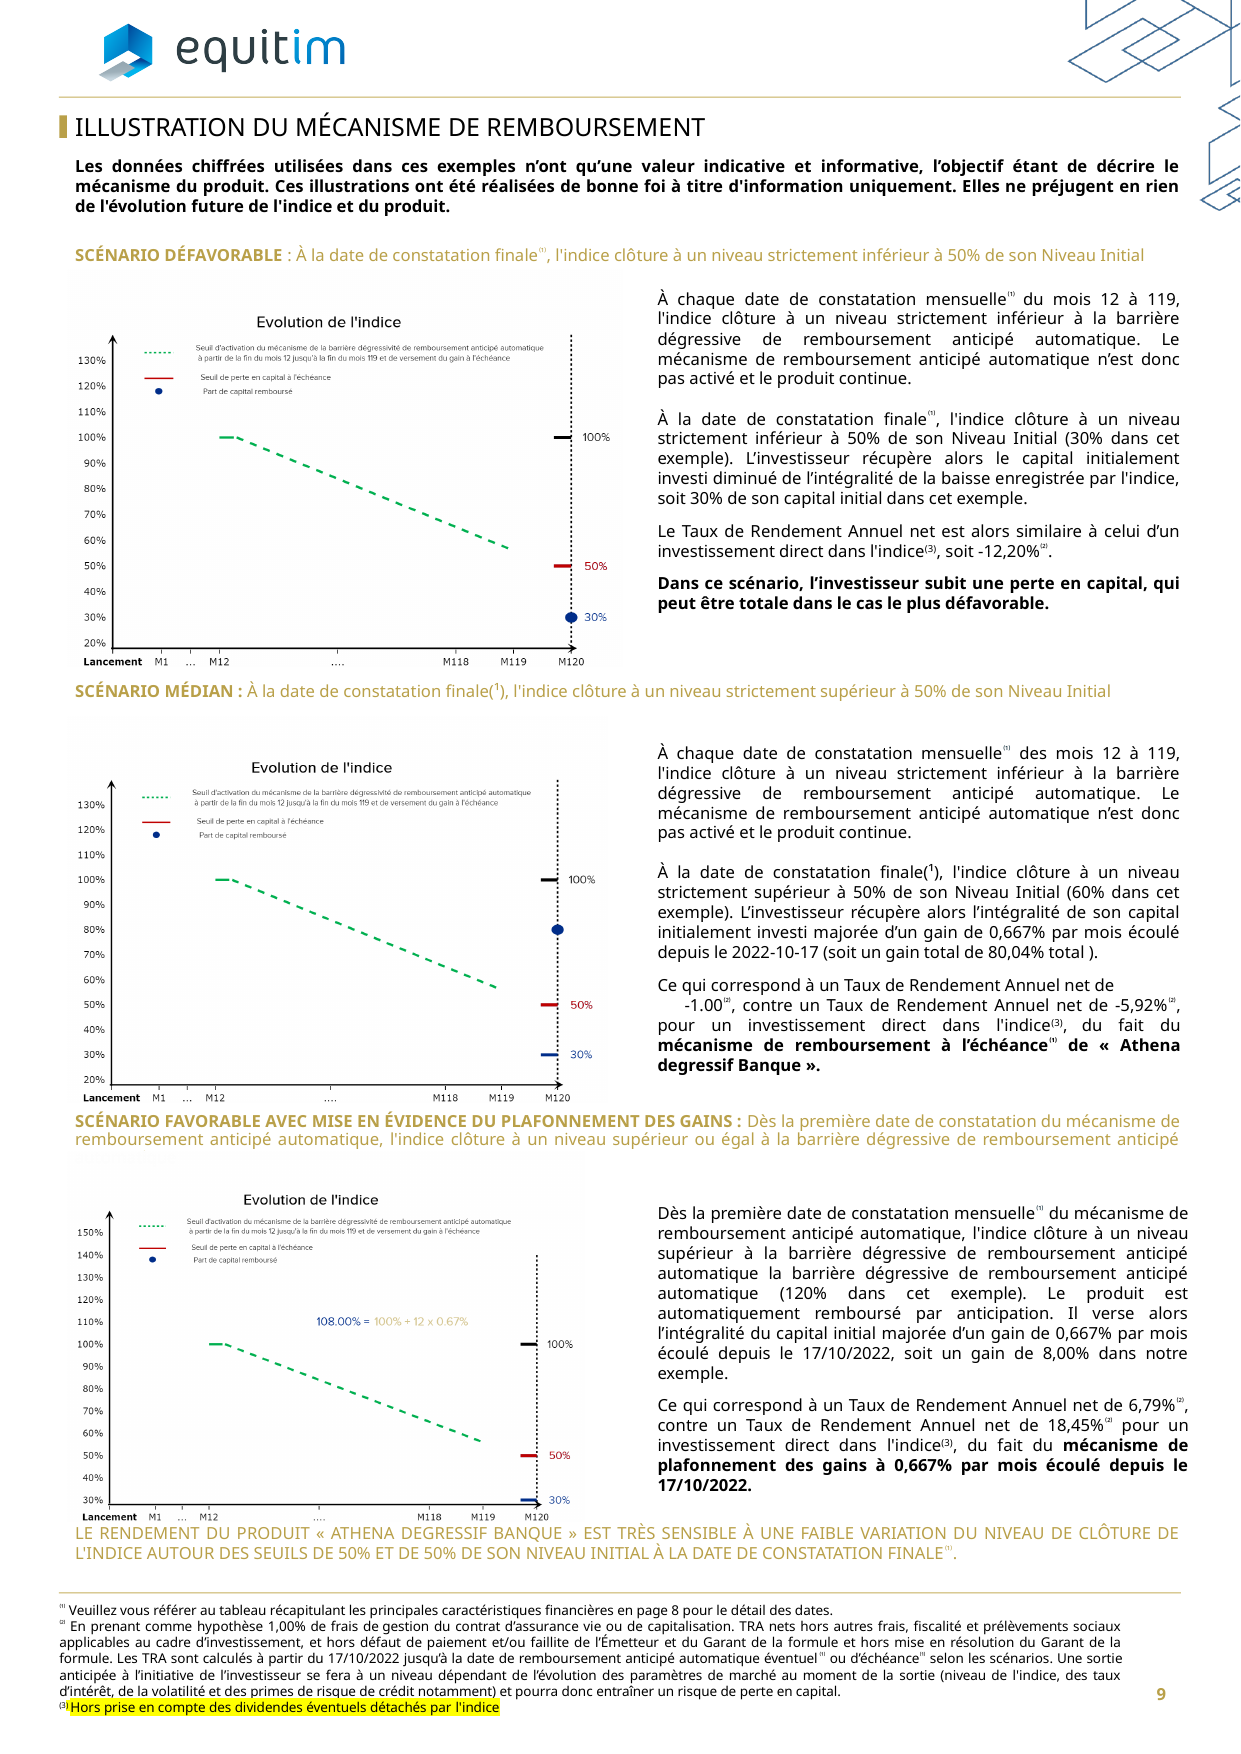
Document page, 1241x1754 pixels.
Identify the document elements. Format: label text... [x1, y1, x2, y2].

text_box [623, 396, 793, 457]
text_box SCÉNARIO FAVORABLE AVEC MISE EN ÉVIDENCE DU PLAFONNEMENT DES GAINS : Dès la première date de constatation du mécanisme de remboursement anticipé automatique, l'indice clôture à un niveau supérieur ou égal à la barrière dégressive de remboursement anticipé automatique [75, 1113, 1181, 1168]
text_box Dès la première date de constatation mensuelle⁽¹⁾ du mécanisme de remboursement anticipé automatique, l'indice clôture à un niveau supérieur à la barrière dégressive de remboursement anticipé automatique la barrière dégressive de remboursement anticipé automatique (120% dans cet exemple). Le produit est automatiquement remboursé par anticipation. Il verse alors l’intégralité du capital initial majorée d’un gain de 0,667% par mois écoulé depuis le 17/10/2022, soit un gain de 8,00% dans notre exemple. Ce qui correspond à un Taux de Rendement Annuel net de 6,79%⁽²⁾, contre un Taux de Rendement Annuel net de 18,45%⁽²⁾ pour un investissement direct dans l'indice(3), du fait du mécanisme de plafonnement des gains à 0,667% par mois écoulé depuis le 17/10/2022. [657, 1203, 1189, 1496]
text_box ILLUSTRATION DU MÉCANISME DE REMBOURSEMENT [75, 109, 1192, 148]
text_box [608, 812, 768, 873]
text_box À chaque date de constatation mensuelle⁽¹⁾ des mois 12 à 119, l'indice clôture à un niveau strictement inférieur à la barrière dégressive de remboursement anticipé automatique. Le mécanisme de remboursement anticipé automatique n’est donc pas activé et le produit continue. À la date de constatation finale(¹), l'indice clôture à un niveau strictement supérieur à 50% de son Niveau Initial (60% dans cet exemple). L’investisseur récupère alors l’intégralité de son capital initialement investi majorée d’un gain de 0,667% par mois écoulé depuis le 2022-10-17 (soit un gain total de 80,04% total ). Ce qui correspond à un Taux de Rendement Annuel net de -1.00⁽²⁾, contre un Taux de Rendement Annuel net de -5,92%⁽²⁾, pour un investissement direct dans l'indice(3), du fait du mécanisme de remboursement à l’échéance⁽¹⁾ de « Athena degressif Banque ». [657, 742, 1181, 1075]
text_box SCÉNARIO DÉFAVORABLE : À la date de constatation finale⁽¹⁾, l'indice clôture à un niveau strictement inférieur à 50% de son Niveau Initial [75, 244, 1181, 265]
slide_number 9 [1122, 1664, 1182, 1728]
text_box [59, 115, 67, 138]
picture [1067, 0, 1241, 211]
text_box SCÉNARIO MÉDIAN : À la date de constatation finale(¹), l'indice clôture à un niveau strictement supérieur à 50% de son Niveau Initial [75, 682, 1181, 701]
text_box Les données chiffrées utilisées dans ces exemples n’ont qu’une valeur indicative et informative, l’objectif étant de décrire le mécanisme du produit. Ces illustrations ont été réalisées de bonne foi à titre d'information uniquement. Elles ne préjugent en rien de l'évolution future de l'indice et du produit. [75, 156, 1181, 217]
picture [67, 1151, 585, 1522]
picture [67, 269, 623, 667]
text_box ⁽¹⁾ Veuillez vous référer au tableau récapitulant les principales caractéristiques financières en page 8 pour le détail des dates. ⁽²⁾ En prenant comme hypothèse 1,00% de frais de gestion du contrat d’assurance vie ou de capitalisation. TRA nets hors autres frais, fiscalité et prélèvements sociaux applicables au cadre d’investissement, et hors défaut de paiement et/ou faillite de l’Émetteur et du Garant de la formule et hors mise en résolution du Garant de la formule. Les TRA sont calculés à partir du 17/10/2022 jusqu’à la date de remboursement anticipé automatique éventuel⁽¹⁾ ou d’échéance⁽¹⁾ selon les scénarios. Une sortie anticipée à l’initiative de l’investisseur se fera à un niveau dépendant de l’évolution des paramètres de marché au moment de la sortie (niveau de l'indice, des taux d’intérêt, de la volatilité et des primes de risque de crédit notamment) et pourra donc entraîner un risque de perte en capital. (3) Hors prise en compte des dividendes éventuels détachés par l'indice [59, 1601, 1123, 1716]
picture [67, 716, 608, 1103]
text_box LE RENDEMENT DU PRODUIT « Athena degressif Banque » EST TRÈS SENSIBLE À UNE FAIBLE VARIATION DU niveau DE CLÔTURE de l'indice AUTOUR DES SEUILS DE 50% ET DE 50% DE SON Niveau Initial à la date de constatation finale⁽¹⁾. [75, 1522, 1181, 1588]
picture [77, 3, 367, 97]
text_box À chaque date de constatation mensuelle⁽¹⁾ du mois 12 à 119, l'indice clôture à un niveau strictement inférieur à la barrière dégressive de remboursement anticipé automatique. Le mécanisme de remboursement anticipé automatique n’est donc pas activé et le produit continue. À la date de constatation finale⁽¹⁾, l'indice clôture à un niveau strictement inférieur à 50% de son Niveau Initial (30% dans cet exemple). L’investisseur récupère alors le capital initialement investi diminué de l’intégralité de la baisse enregistrée par l'indice, soit 30% de son capital initial dans cet exemple. Le Taux de Rendement Annuel net est alors similaire à celui d’un investissement direct dans l'indice(3), soit -12,20%⁽²⁾. Dans ce scénario, l’investisseur subit une perte en capital, qui peut être totale dans le cas le plus défavorable. [657, 288, 1181, 613]
text_box [585, 1299, 764, 1361]
